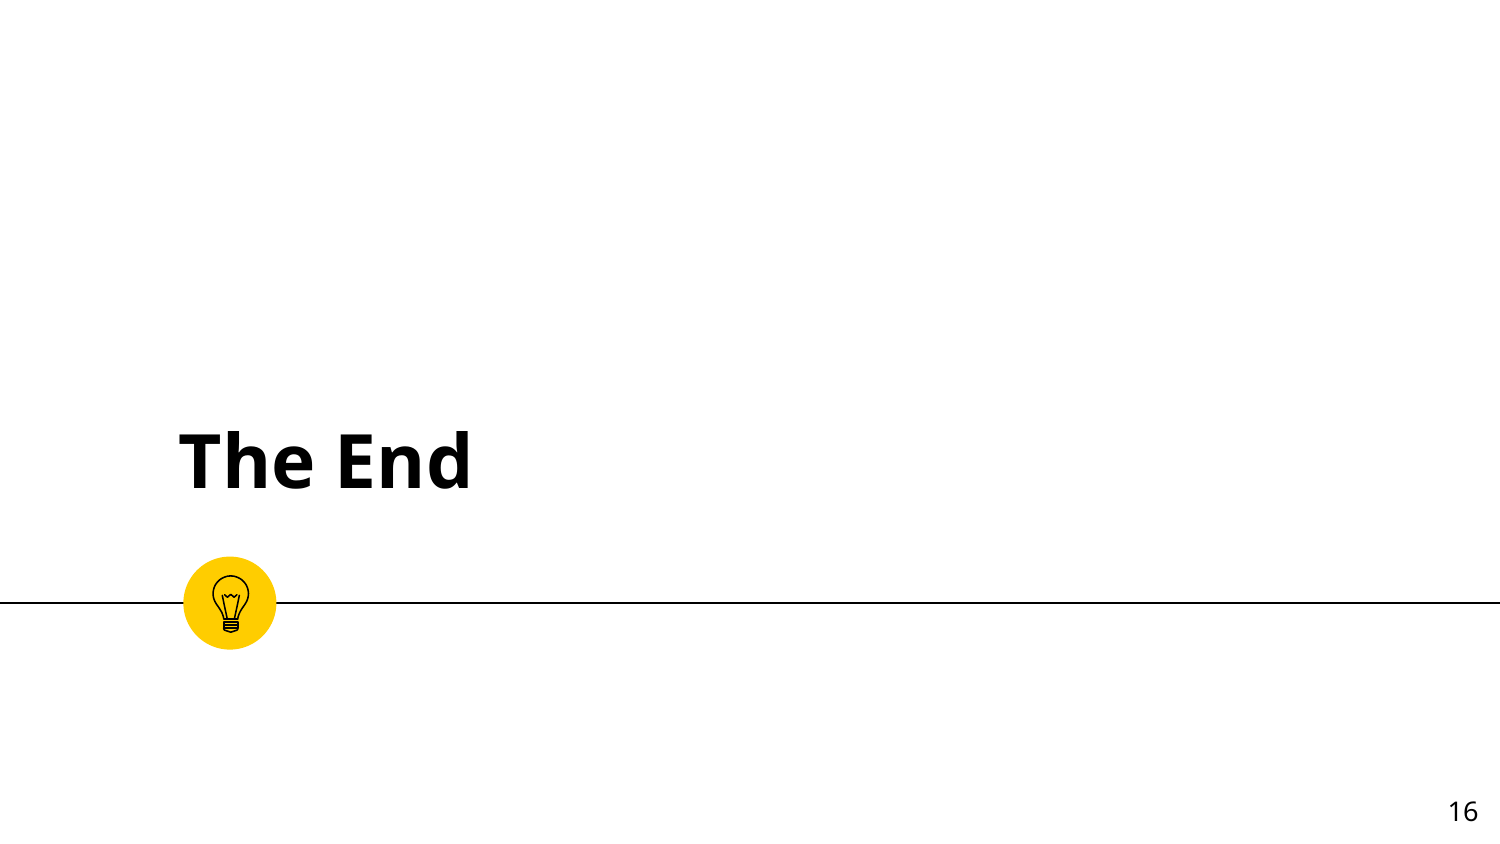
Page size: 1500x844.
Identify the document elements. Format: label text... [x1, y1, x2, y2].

slide_number ‹#› [1403, 779, 1494, 844]
title The End [163, 313, 906, 519]
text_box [212, 575, 249, 633]
